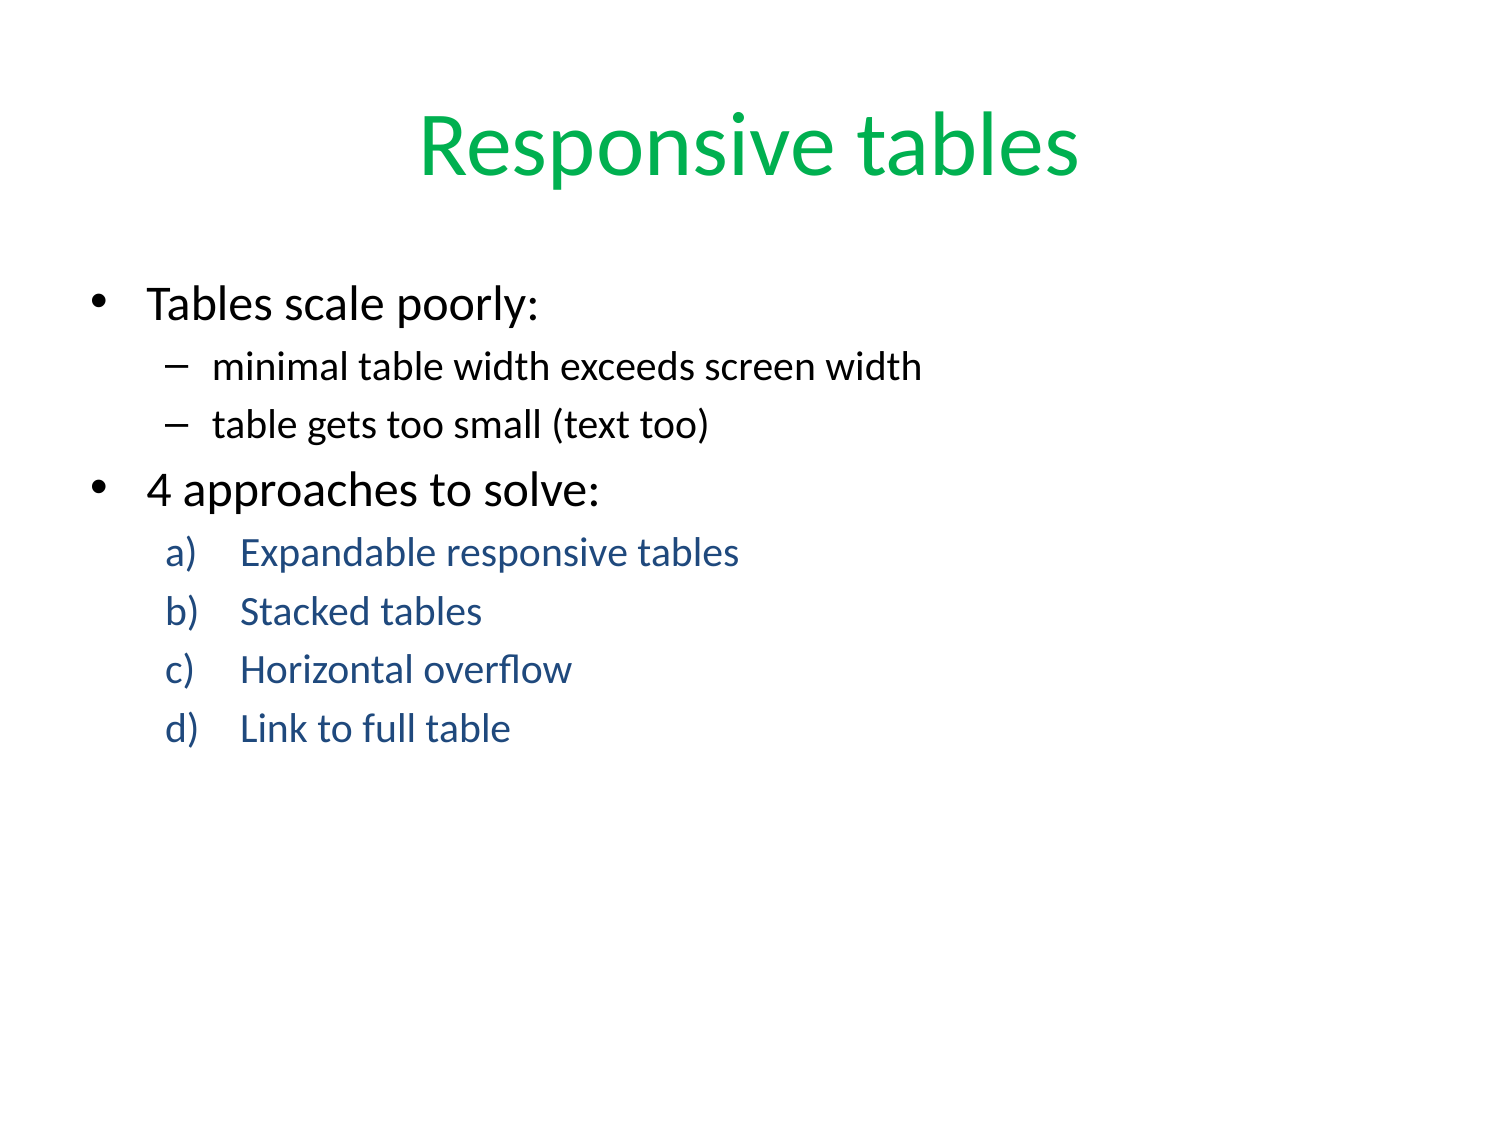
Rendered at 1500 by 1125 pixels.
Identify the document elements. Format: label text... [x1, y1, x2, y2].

list Tables scale poorly: minimal table width exceeds screen width table gets too small (text too) 4 approaches to solve: Expandable responsive tables Stacked tables Horizontal overflow Link to full table [75, 262, 1425, 1005]
title Responsive tables [75, 45, 1425, 233]
